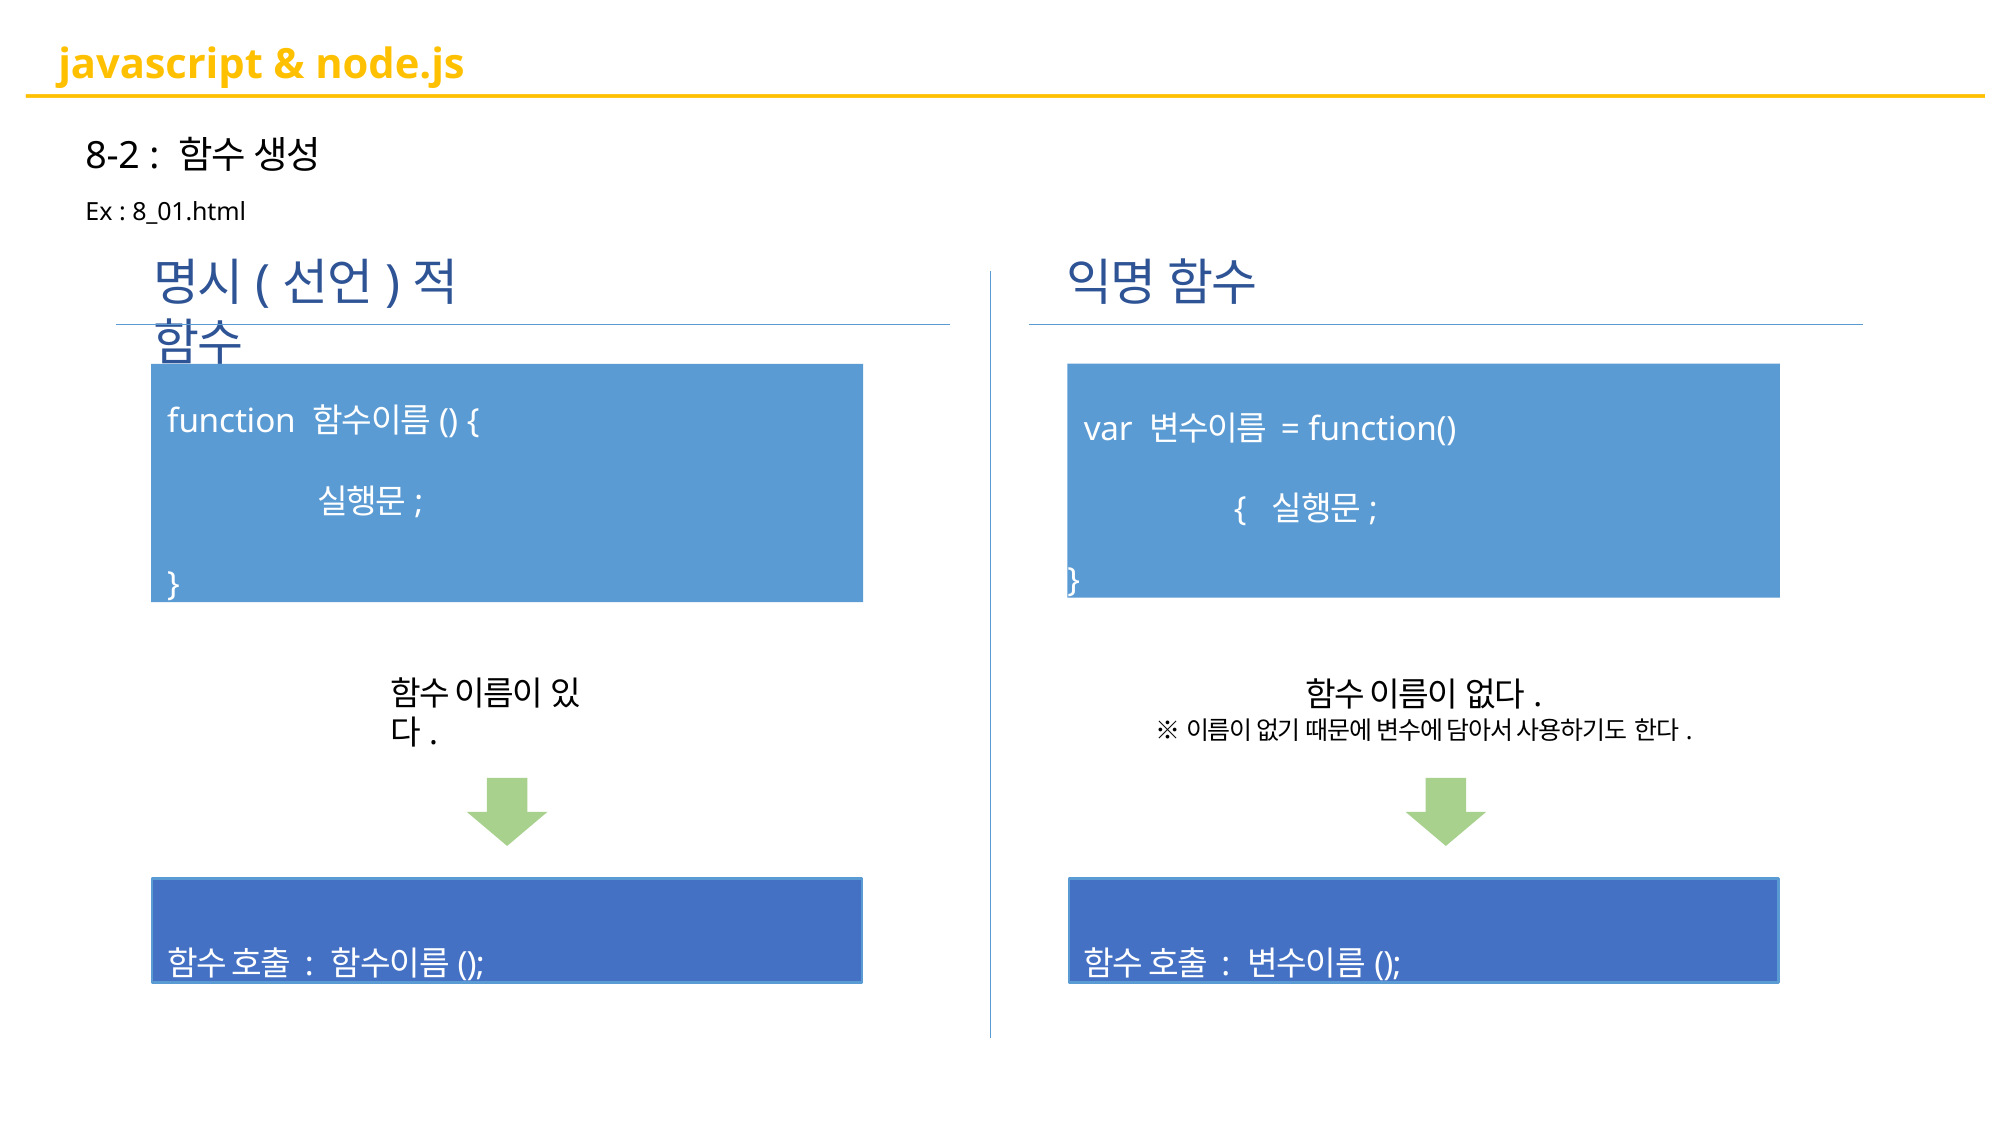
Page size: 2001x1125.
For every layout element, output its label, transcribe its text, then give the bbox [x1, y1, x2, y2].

text_box 함수 호출 : 변수이름(); [1068, 878, 1779, 983]
text_box [25, 94, 1985, 98]
text_box 익명 함수 [1064, 248, 1258, 311]
text_box function 함수이름() { 실행문; } [151, 363, 864, 603]
text_box 함수 이름이 없다. ※이름이 없기 때문에 변수에 담아서 사용하기도 한다. [1154, 671, 1694, 745]
text_box 8-2 : 함수 생성 Ex : 8_01.html [83, 129, 323, 226]
text_box [1405, 777, 1487, 846]
text_box 명시(선언)적 함수 [151, 325, 524, 363]
title javascript & node.js [58, 35, 1942, 94]
title javascript & node.js [58, 98, 1942, 226]
text_box 함수 이름이 있다. [388, 669, 626, 752]
text_box 함수 호출 : 함수이름(); [152, 878, 862, 983]
text_box [466, 777, 548, 846]
text_box 명시(선언)적 함수 [151, 248, 524, 324]
text_box var 변수이름 = function() { 실행문; } [1067, 363, 1780, 598]
